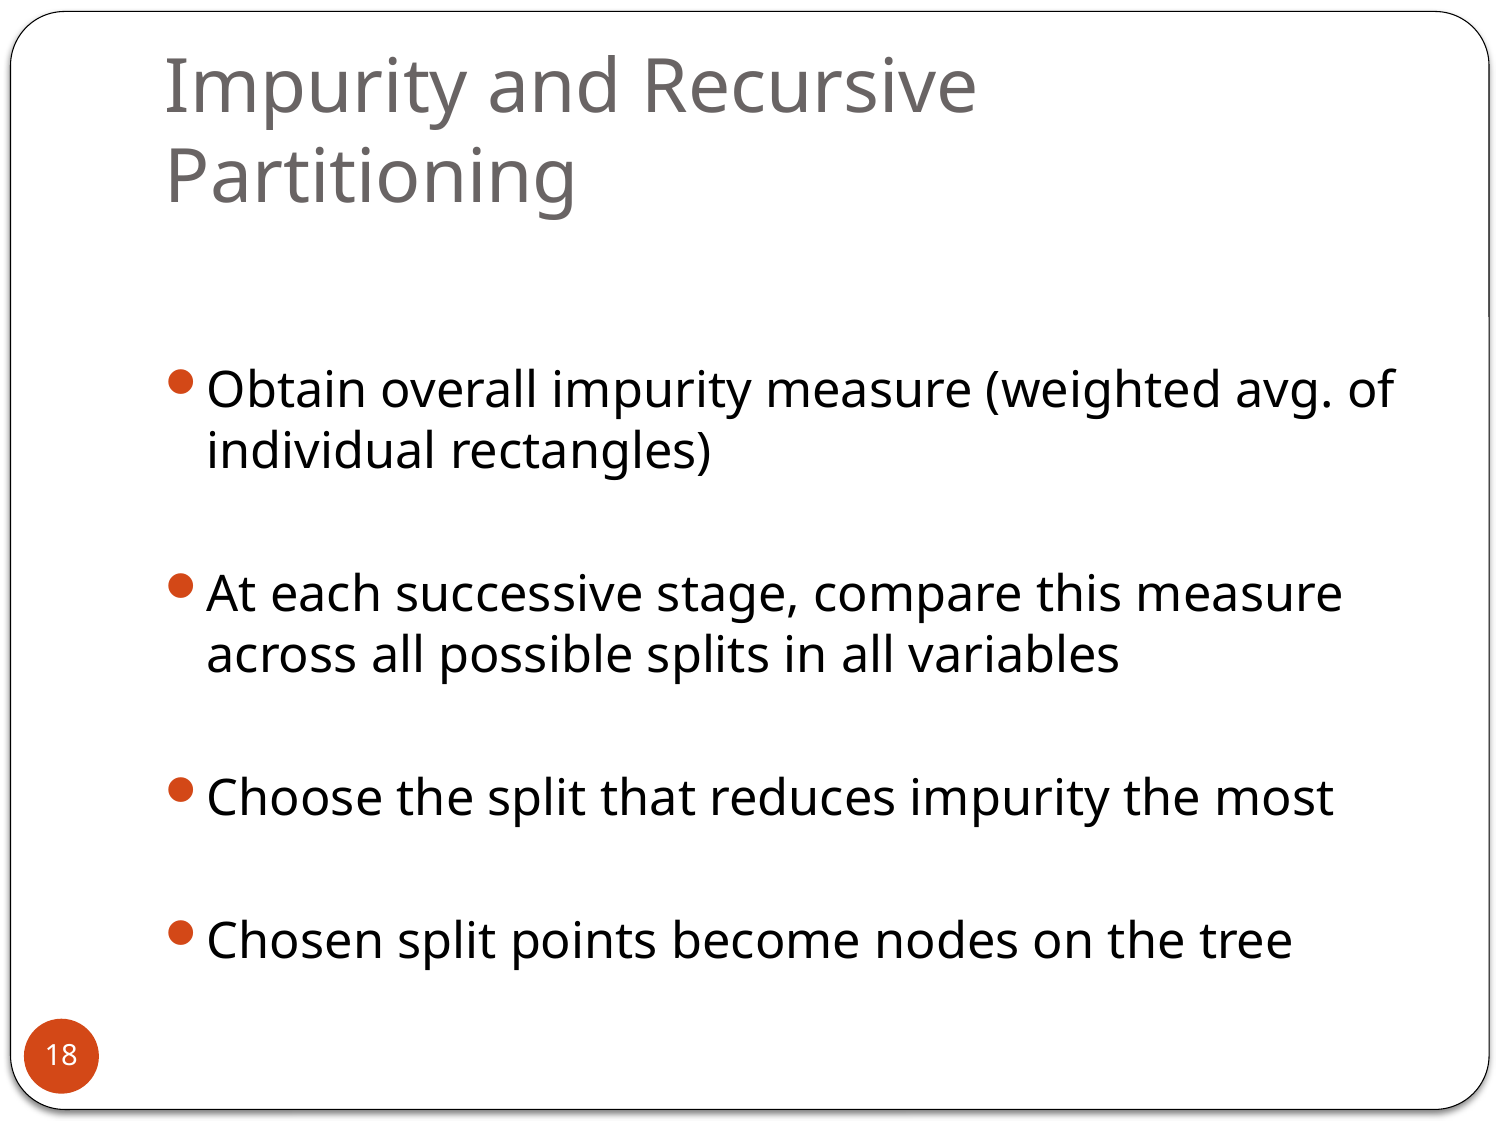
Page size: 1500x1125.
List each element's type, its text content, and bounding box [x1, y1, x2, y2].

list Obtain overall impurity measure (weighted avg. of individual rectangles) At each successive stage, compare this measure across all possible splits in all variables Choose the split that reduces impurity the most Chosen split points become nodes on the tree [150, 350, 1425, 988]
slide_number 18 [23, 1018, 99, 1094]
title Impurity and Recursive Partitioning [150, 45, 1425, 233]
